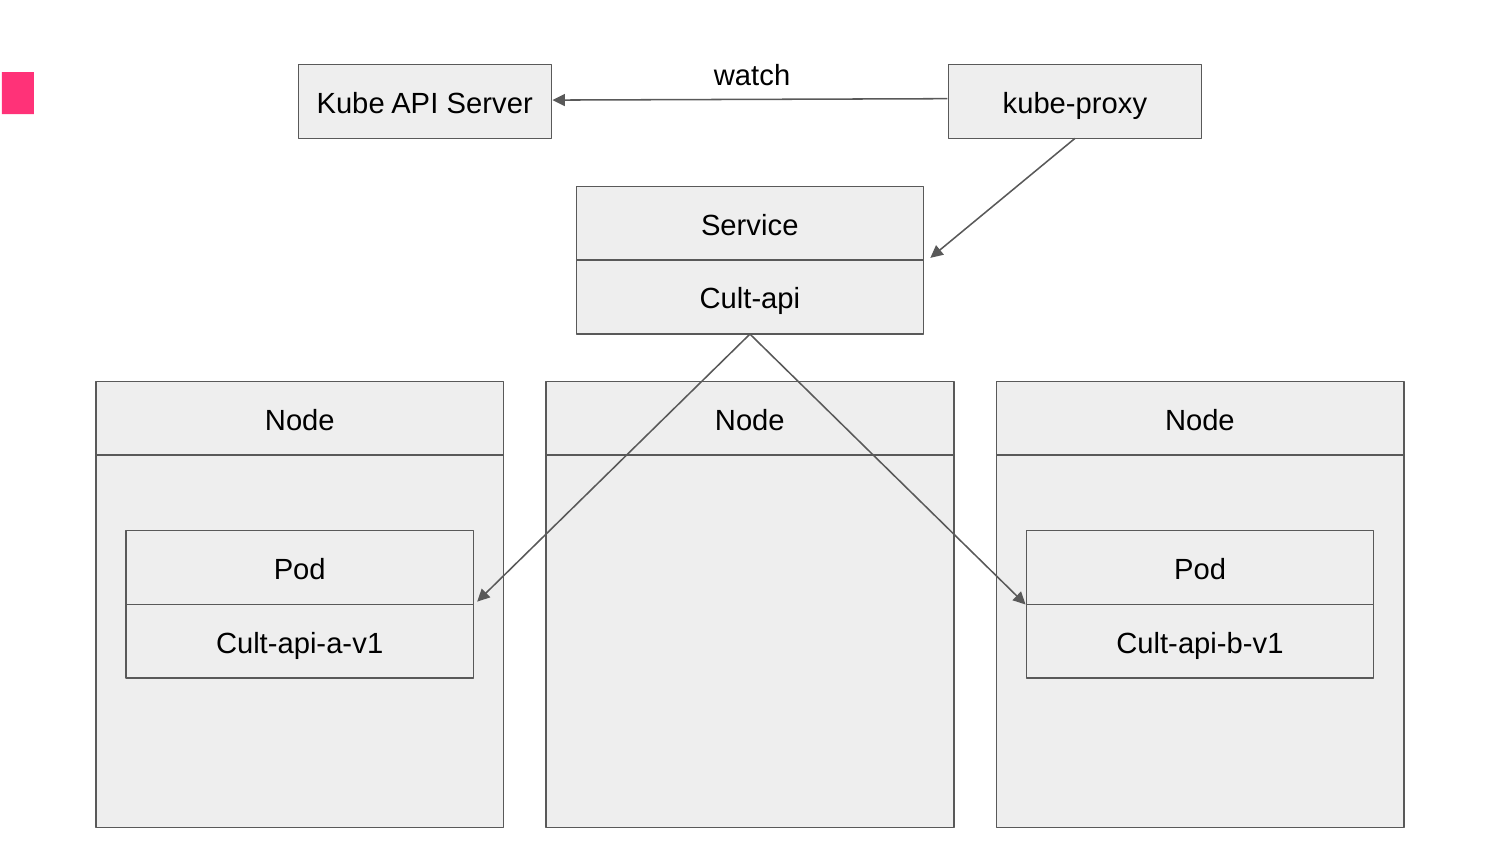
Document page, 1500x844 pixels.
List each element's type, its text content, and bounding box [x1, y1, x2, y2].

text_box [996, 381, 1405, 828]
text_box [749, 333, 1026, 605]
text_box [1, 72, 34, 115]
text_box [552, 41, 948, 101]
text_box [930, 138, 1076, 259]
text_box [95, 381, 504, 828]
text_box kube-proxy [948, 64, 1202, 139]
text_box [125, 530, 474, 679]
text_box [1026, 530, 1374, 679]
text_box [476, 333, 748, 602]
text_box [576, 186, 924, 332]
text_box Kube API Server [298, 64, 552, 139]
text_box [545, 611, 955, 828]
